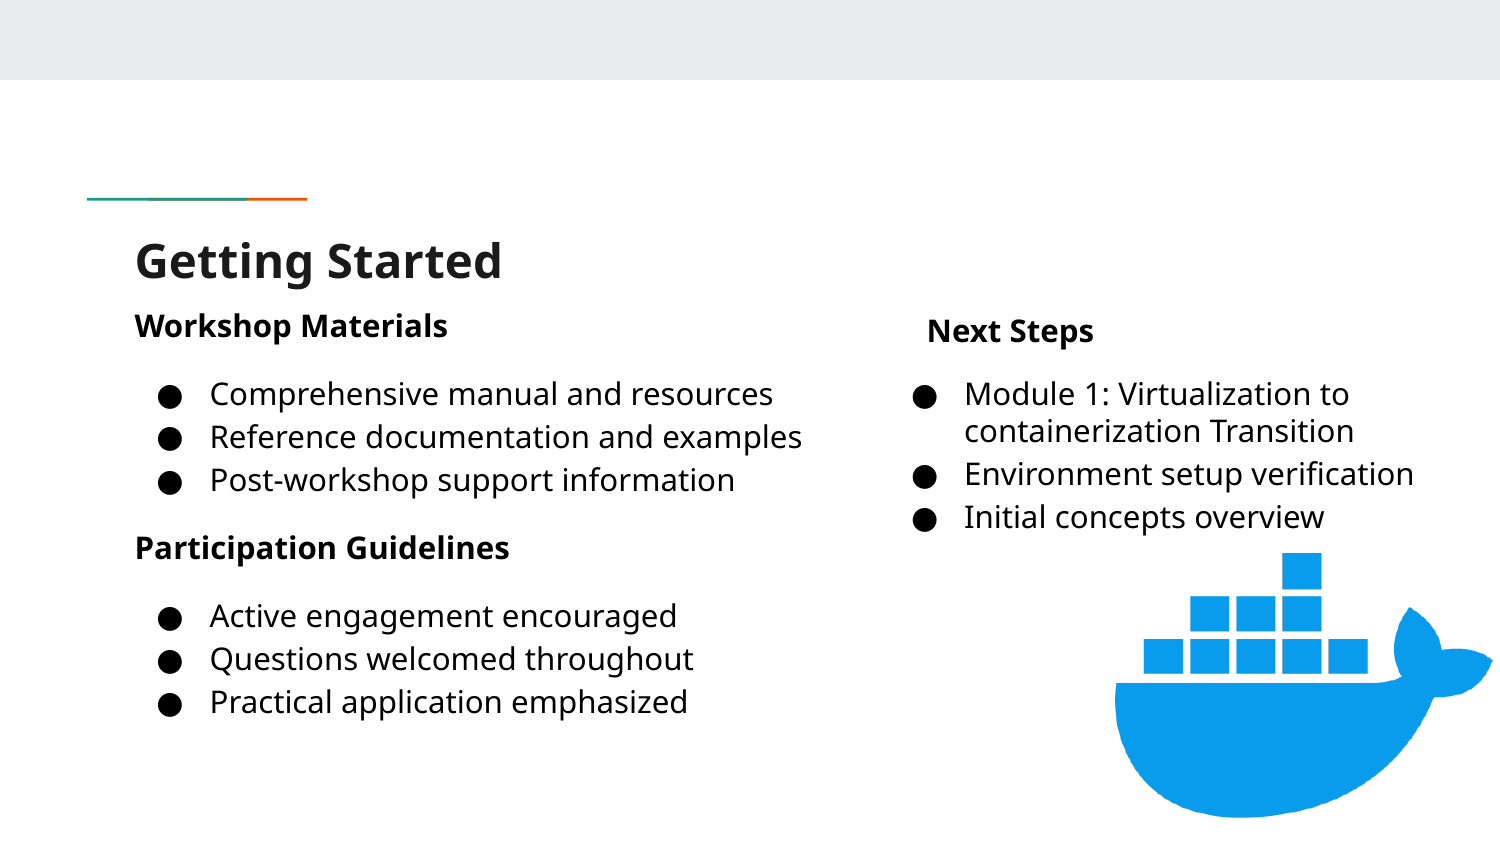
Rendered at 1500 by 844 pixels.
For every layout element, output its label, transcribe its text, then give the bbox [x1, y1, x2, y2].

title Getting Started [119, 216, 1381, 291]
list Next Steps Module 1: Virtualization to containerization Transition Environment setup verification Initial concepts overview [874, 291, 1434, 662]
picture [1093, 474, 1500, 844]
list Workshop Materials Comprehensive manual and resources Reference documentation and examples Post-workshop support information Participation Guidelines Active engagement encouraged Questions welcomed throughout Practical application emphasized [119, 291, 875, 835]
